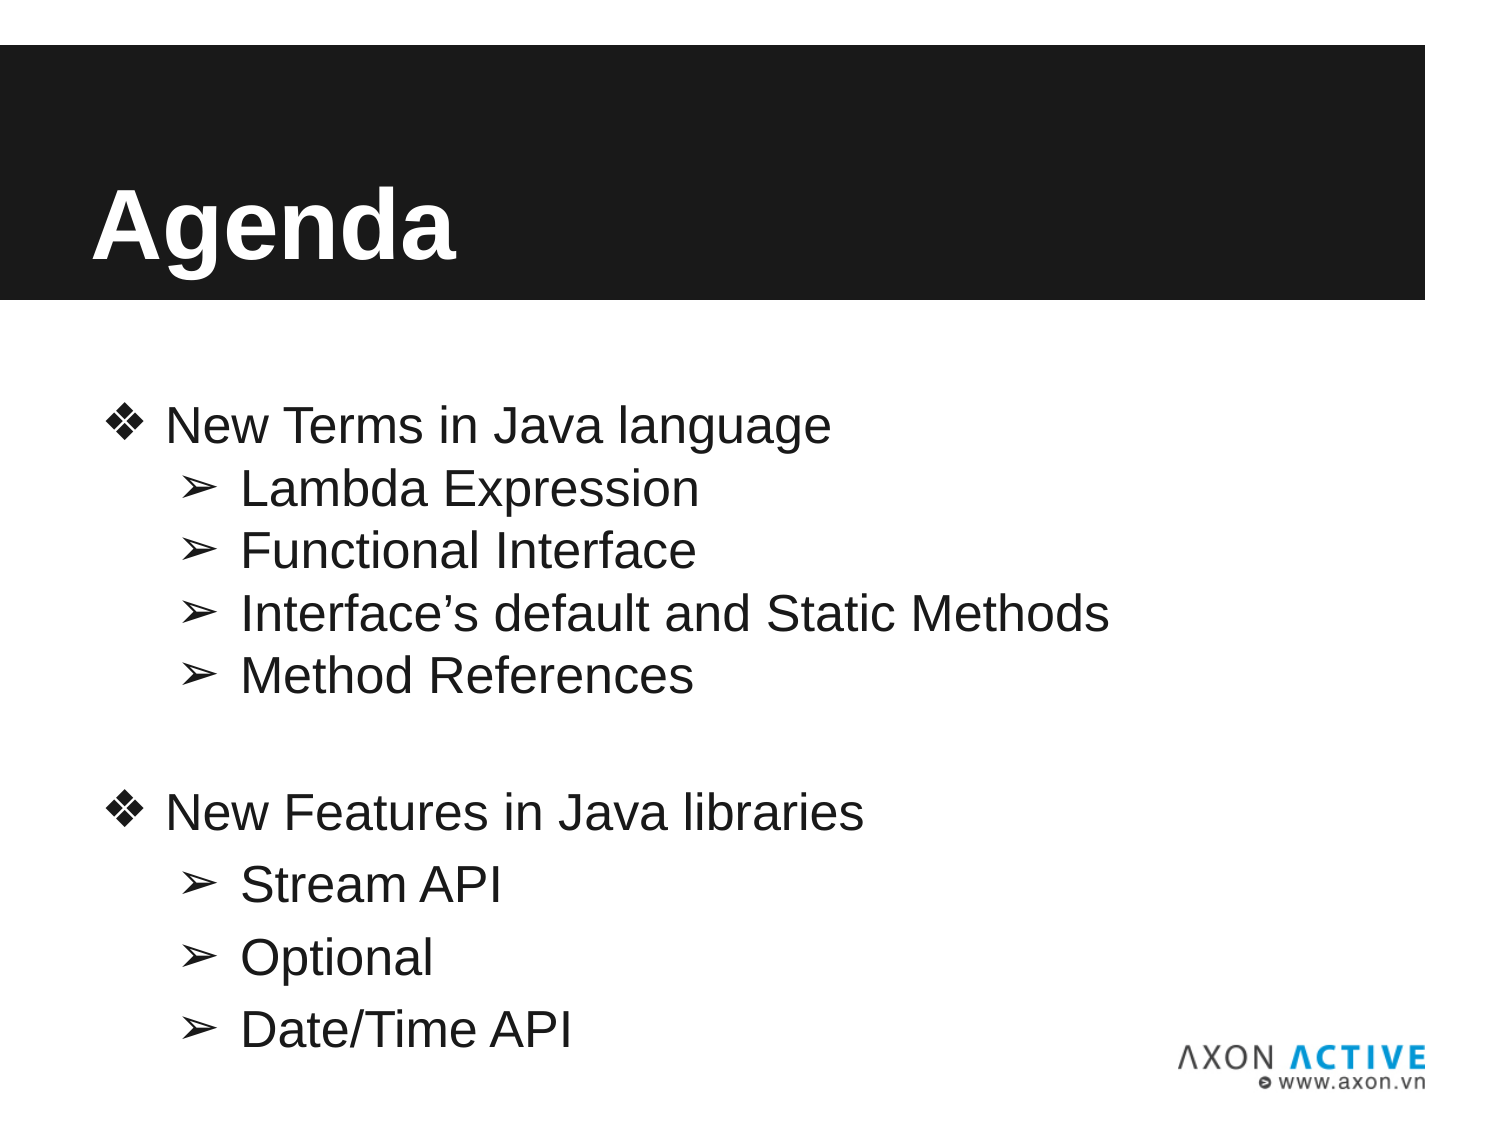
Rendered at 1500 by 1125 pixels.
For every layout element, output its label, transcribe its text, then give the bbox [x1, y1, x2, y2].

picture [1178, 1026, 1426, 1107]
text_box New Features in Java libraries Stream API Optional Date/Time API [75, 763, 1406, 1027]
list New Terms in Java language Lambda Expression Functional Interface Interface’s default and Static Methods Method References [75, 314, 1425, 748]
title Agenda [75, 46, 1425, 295]
